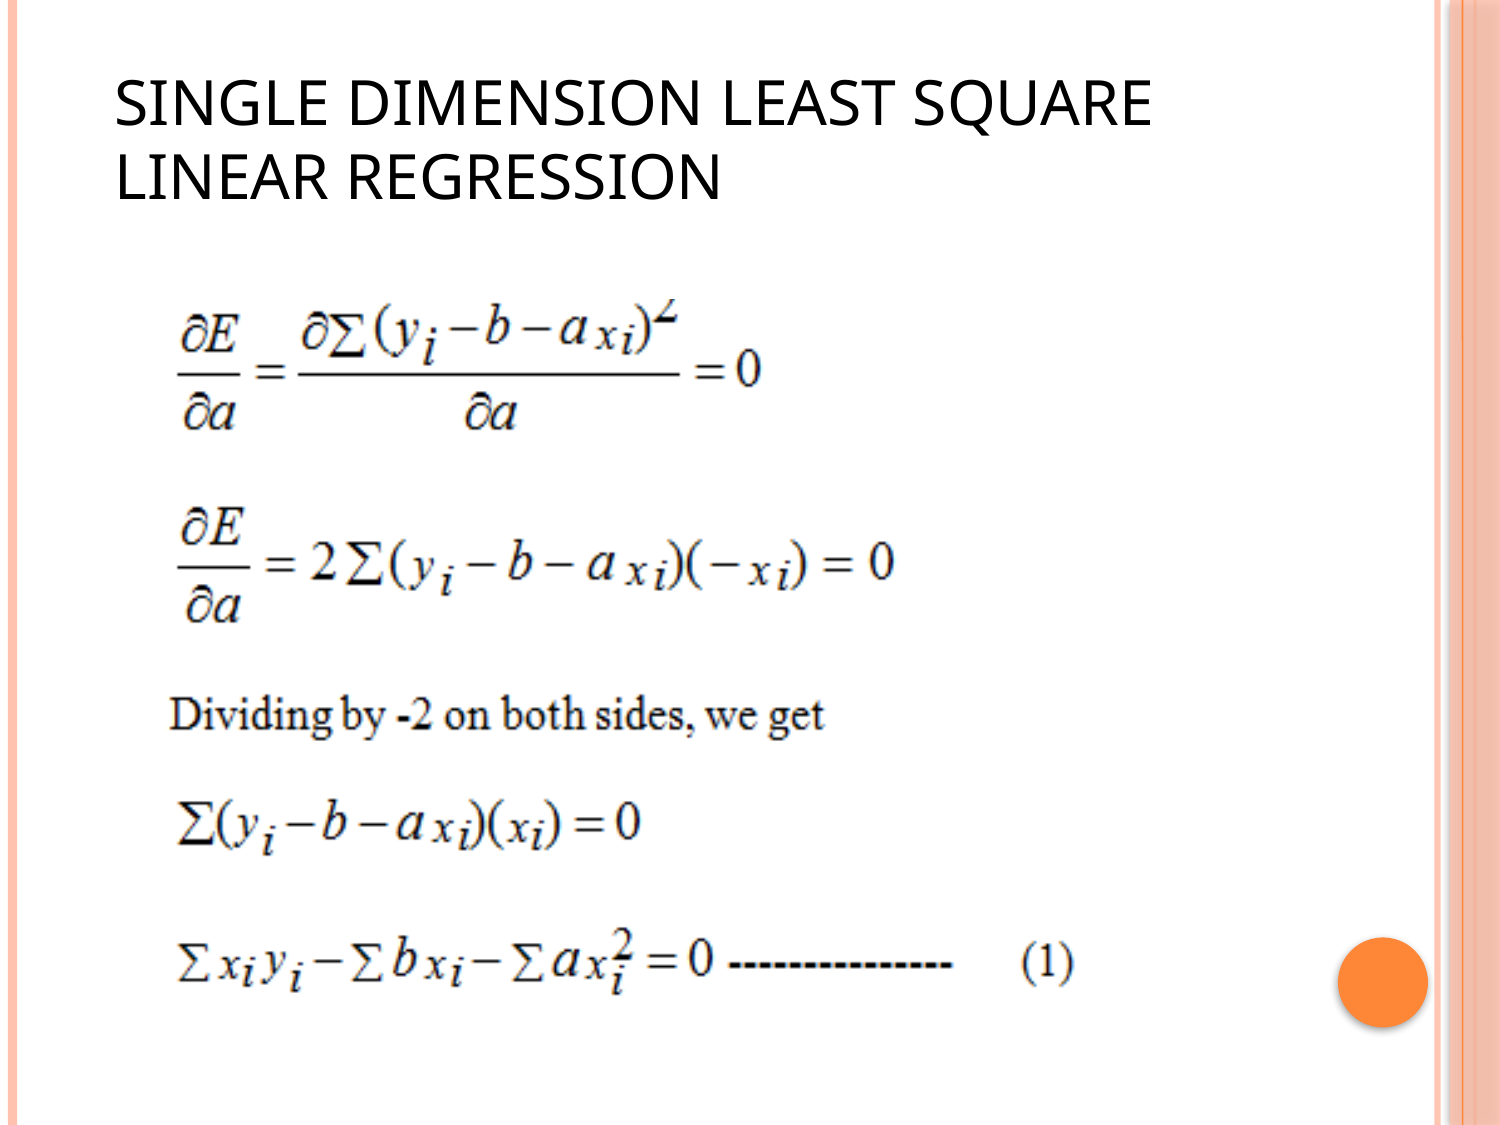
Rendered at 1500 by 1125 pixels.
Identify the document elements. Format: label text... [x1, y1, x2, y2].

title Single Dimension Least square Linear Regression [99, 5, 1216, 220]
picture [142, 299, 1126, 1026]
